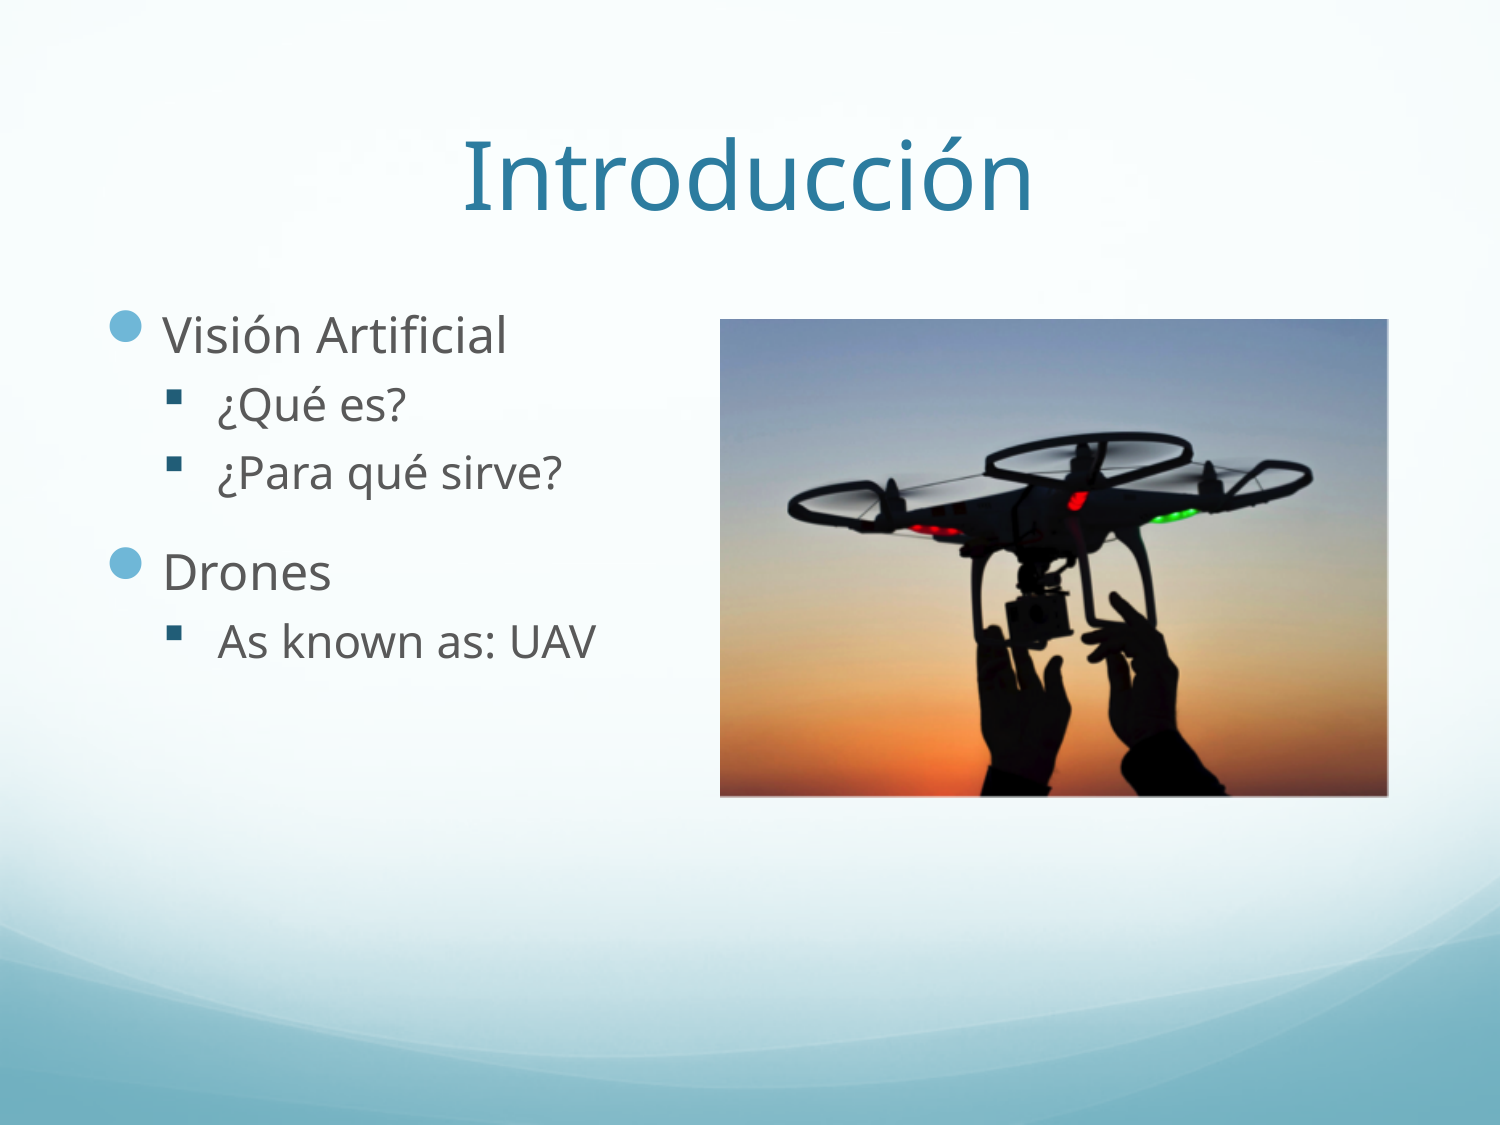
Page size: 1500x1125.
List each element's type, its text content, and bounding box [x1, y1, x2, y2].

list Visión Artificial ¿Qué es? ¿Para qué sirve? Drones As known as: UAV [90, 295, 1410, 1009]
title Introducción [90, 17, 1410, 237]
picture [719, 319, 1390, 798]
